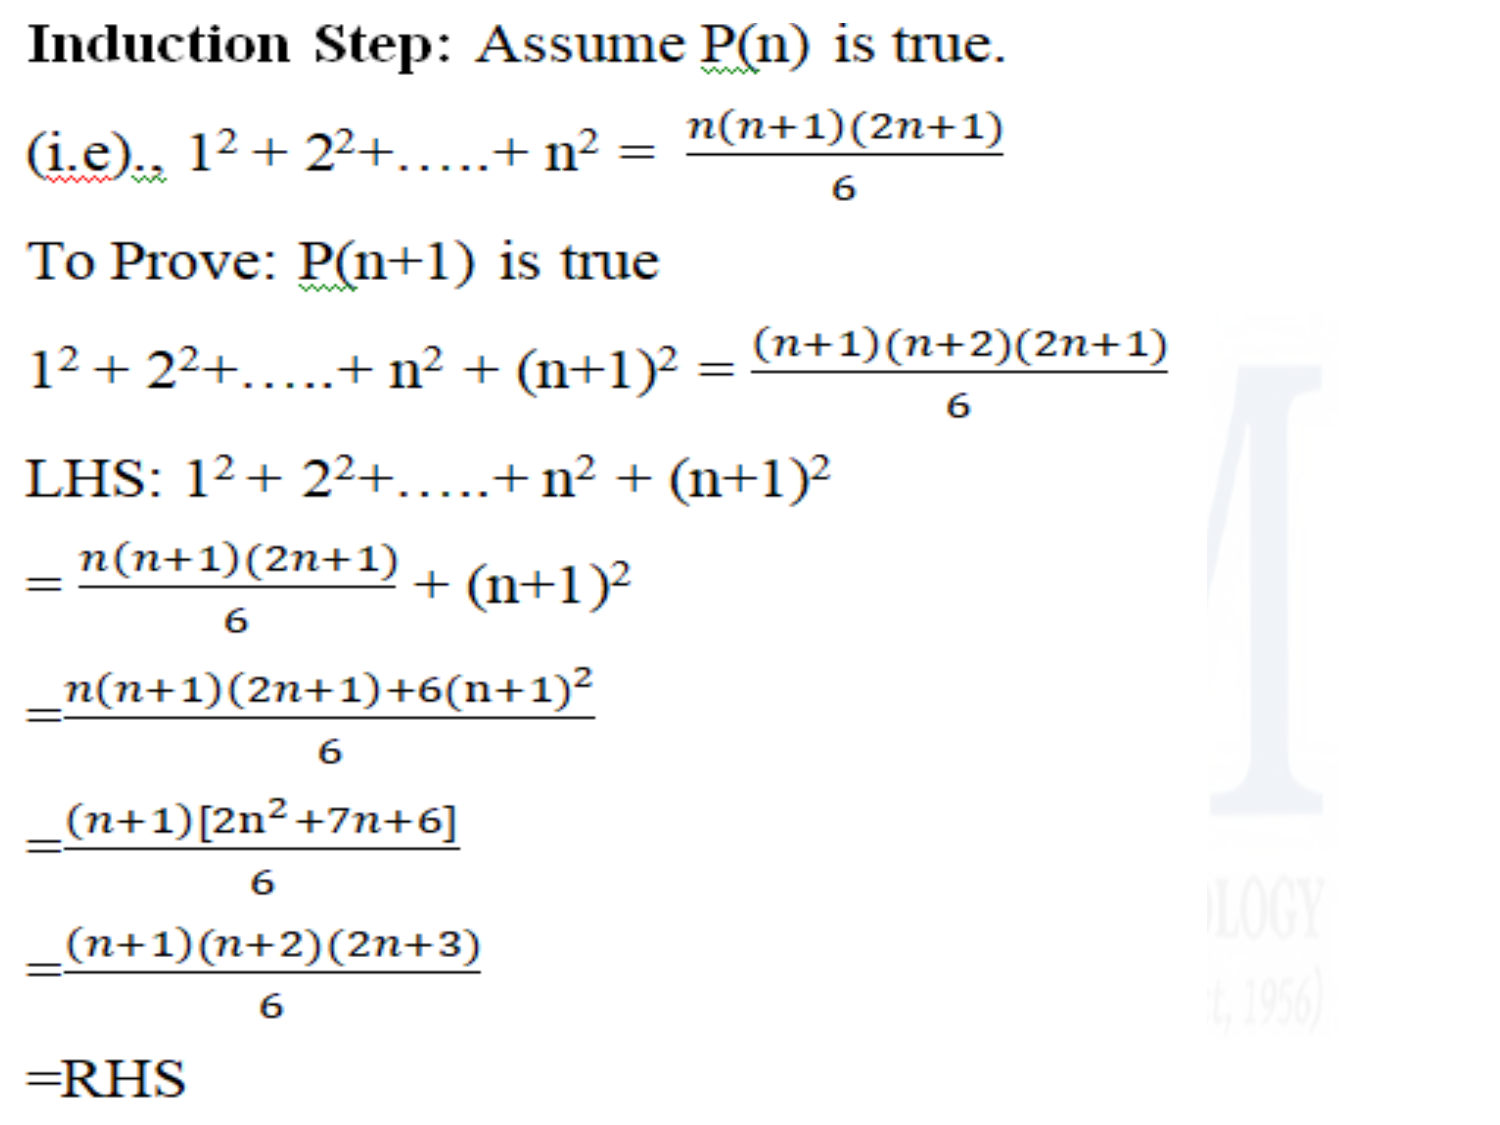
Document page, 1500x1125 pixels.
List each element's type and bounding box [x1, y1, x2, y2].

picture [12, 23, 1208, 1125]
